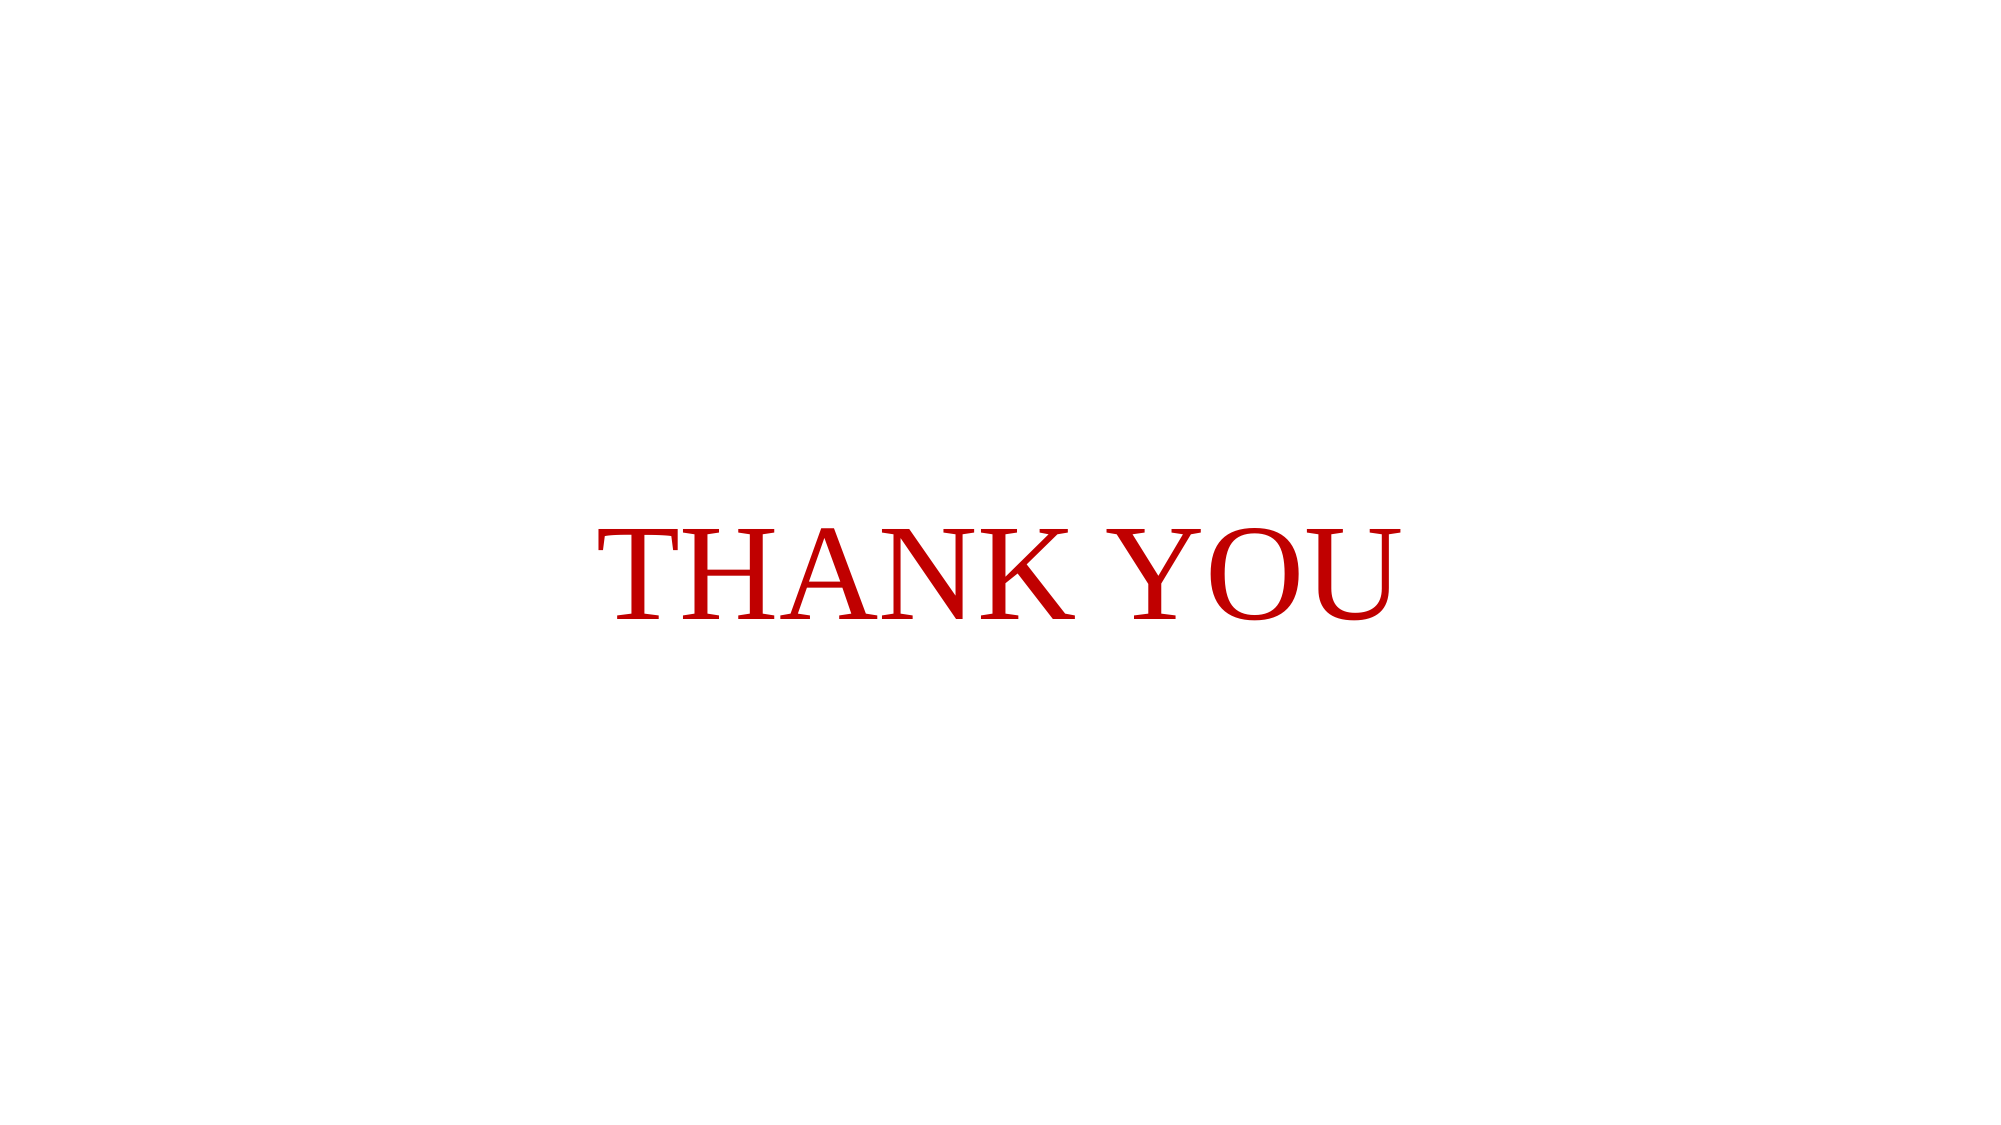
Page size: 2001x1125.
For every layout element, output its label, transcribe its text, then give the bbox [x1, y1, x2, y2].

title THANK YOU [249, 156, 1750, 657]
